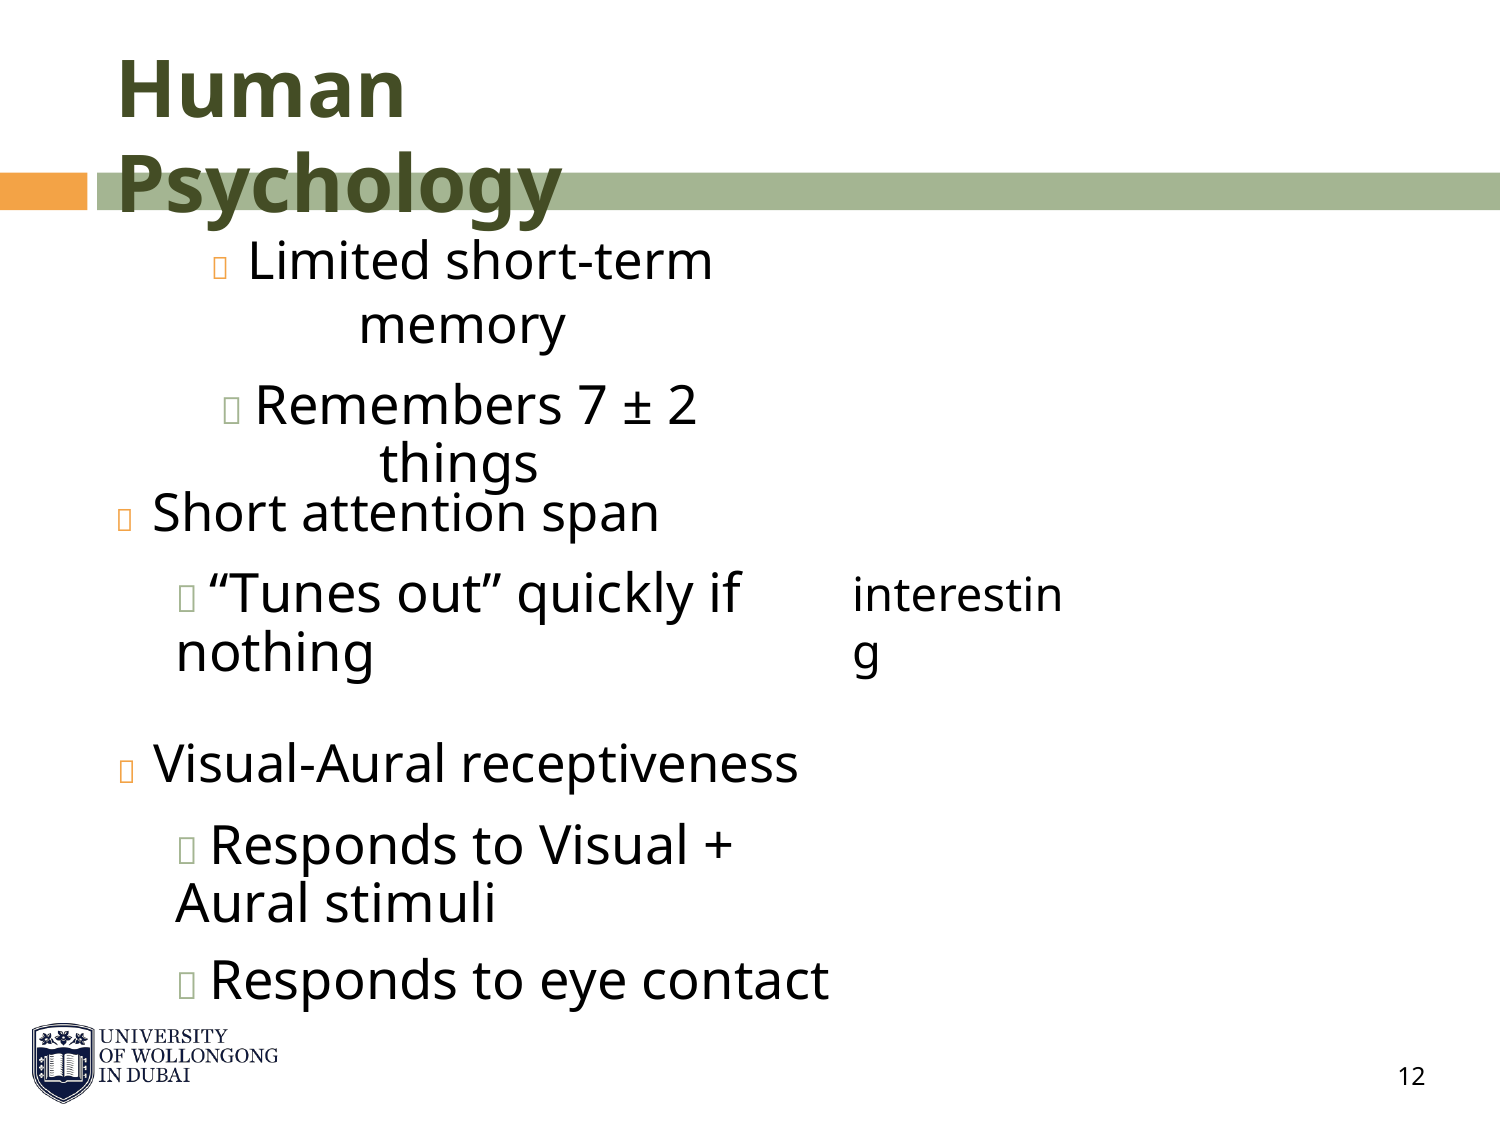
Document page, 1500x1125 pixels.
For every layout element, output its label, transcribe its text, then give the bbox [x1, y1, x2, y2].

text_box  Visual-Aural receptiveness  Responds to Visual + Aural stimuli  Responds to eye contact [113, 738, 956, 959]
text_box 12 [1395, 1063, 1431, 1093]
text_box [0, 172, 88, 211]
text_box  Short attention span  “Tunes out” quickly if nothing [113, 486, 848, 629]
text_box [97, 172, 1500, 211]
text_box interesting [849, 570, 1084, 629]
text_box  Limited short-term memory  Remembers 7 ± 2 things [113, 234, 813, 378]
text_box Human Psychology [113, 50, 873, 147]
text_box [32, 1023, 278, 1104]
